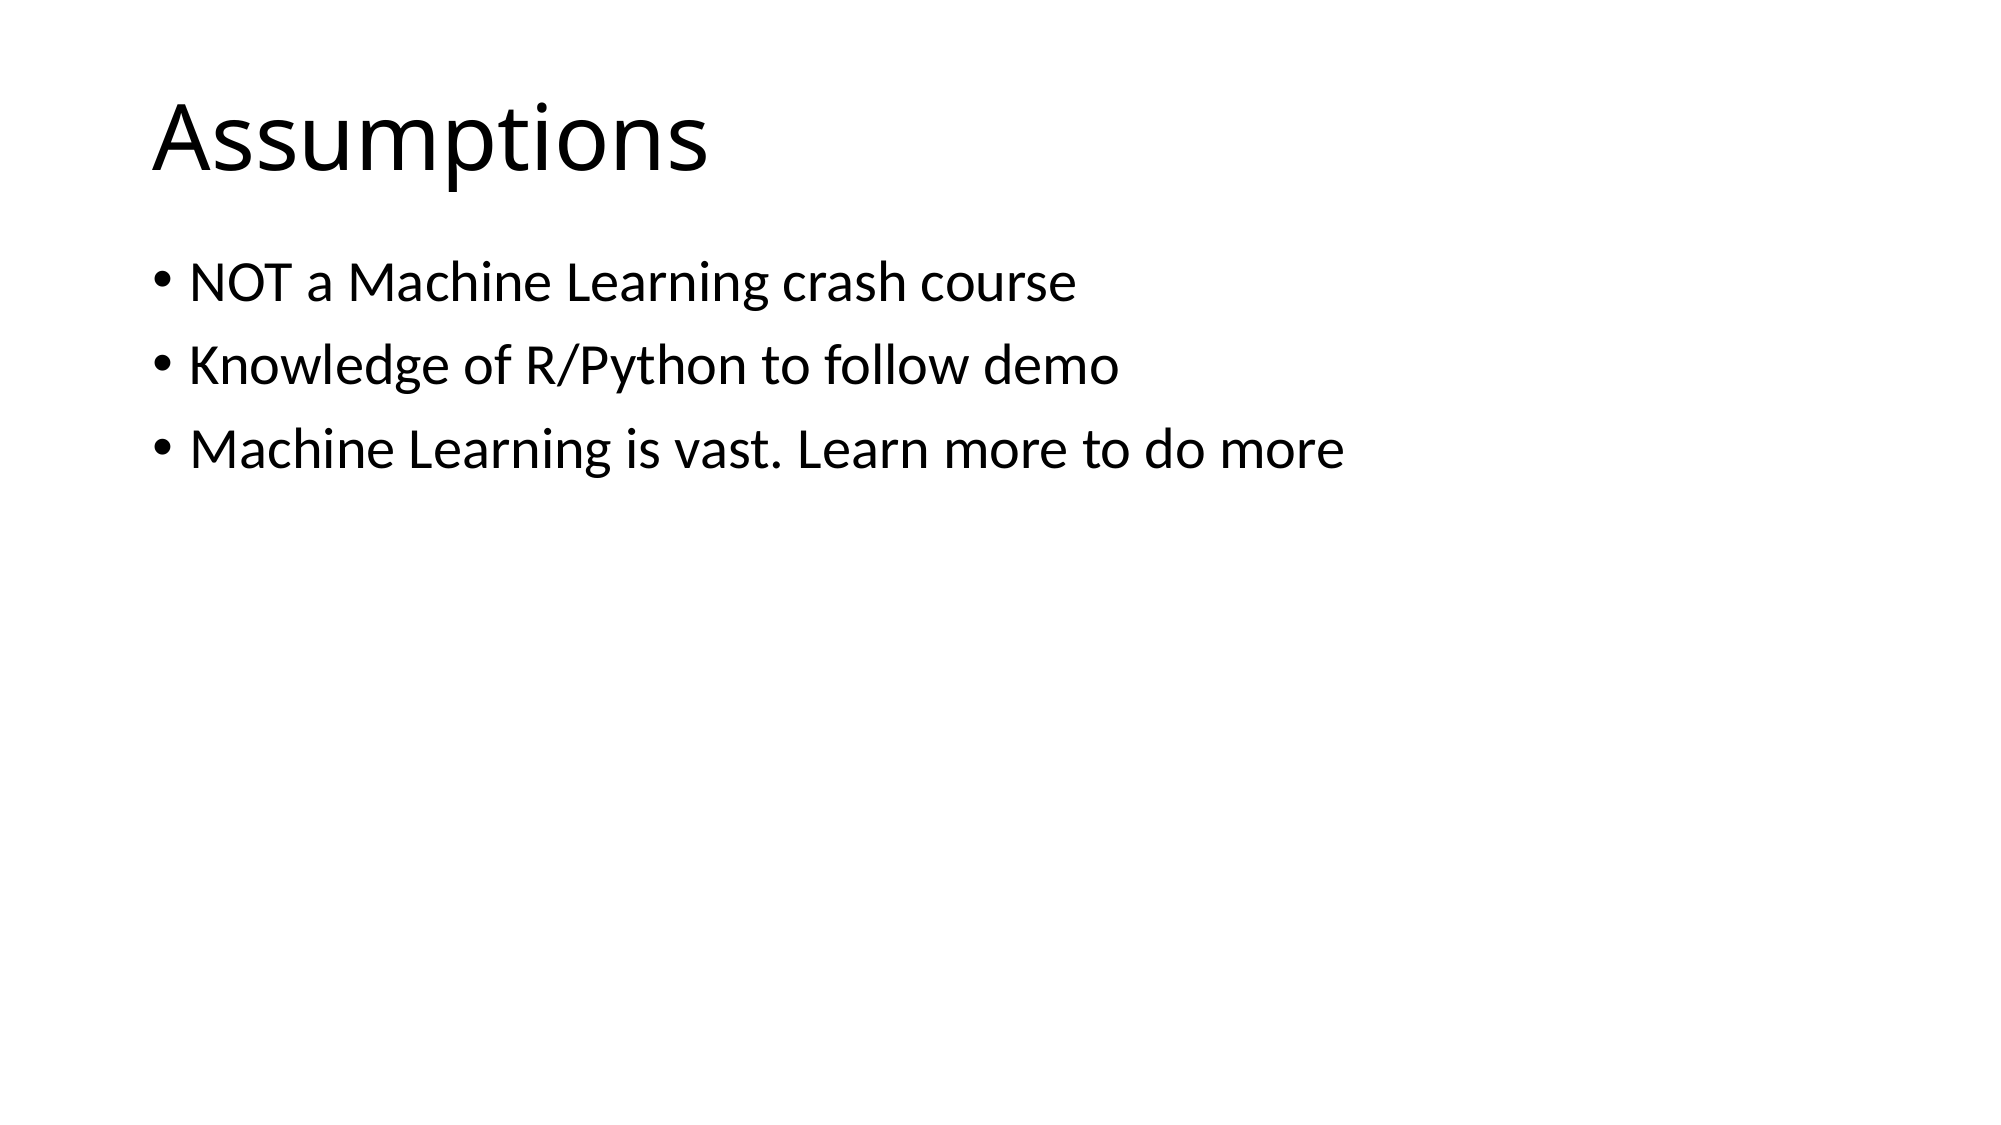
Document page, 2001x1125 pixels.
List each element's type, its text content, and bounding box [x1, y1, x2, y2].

list NOT a Machine Learning crash course Knowledge of R/Python to follow demo Machine Learning is vast. Learn more to do more [137, 243, 1863, 1014]
title Assumptions [137, 59, 1863, 222]
